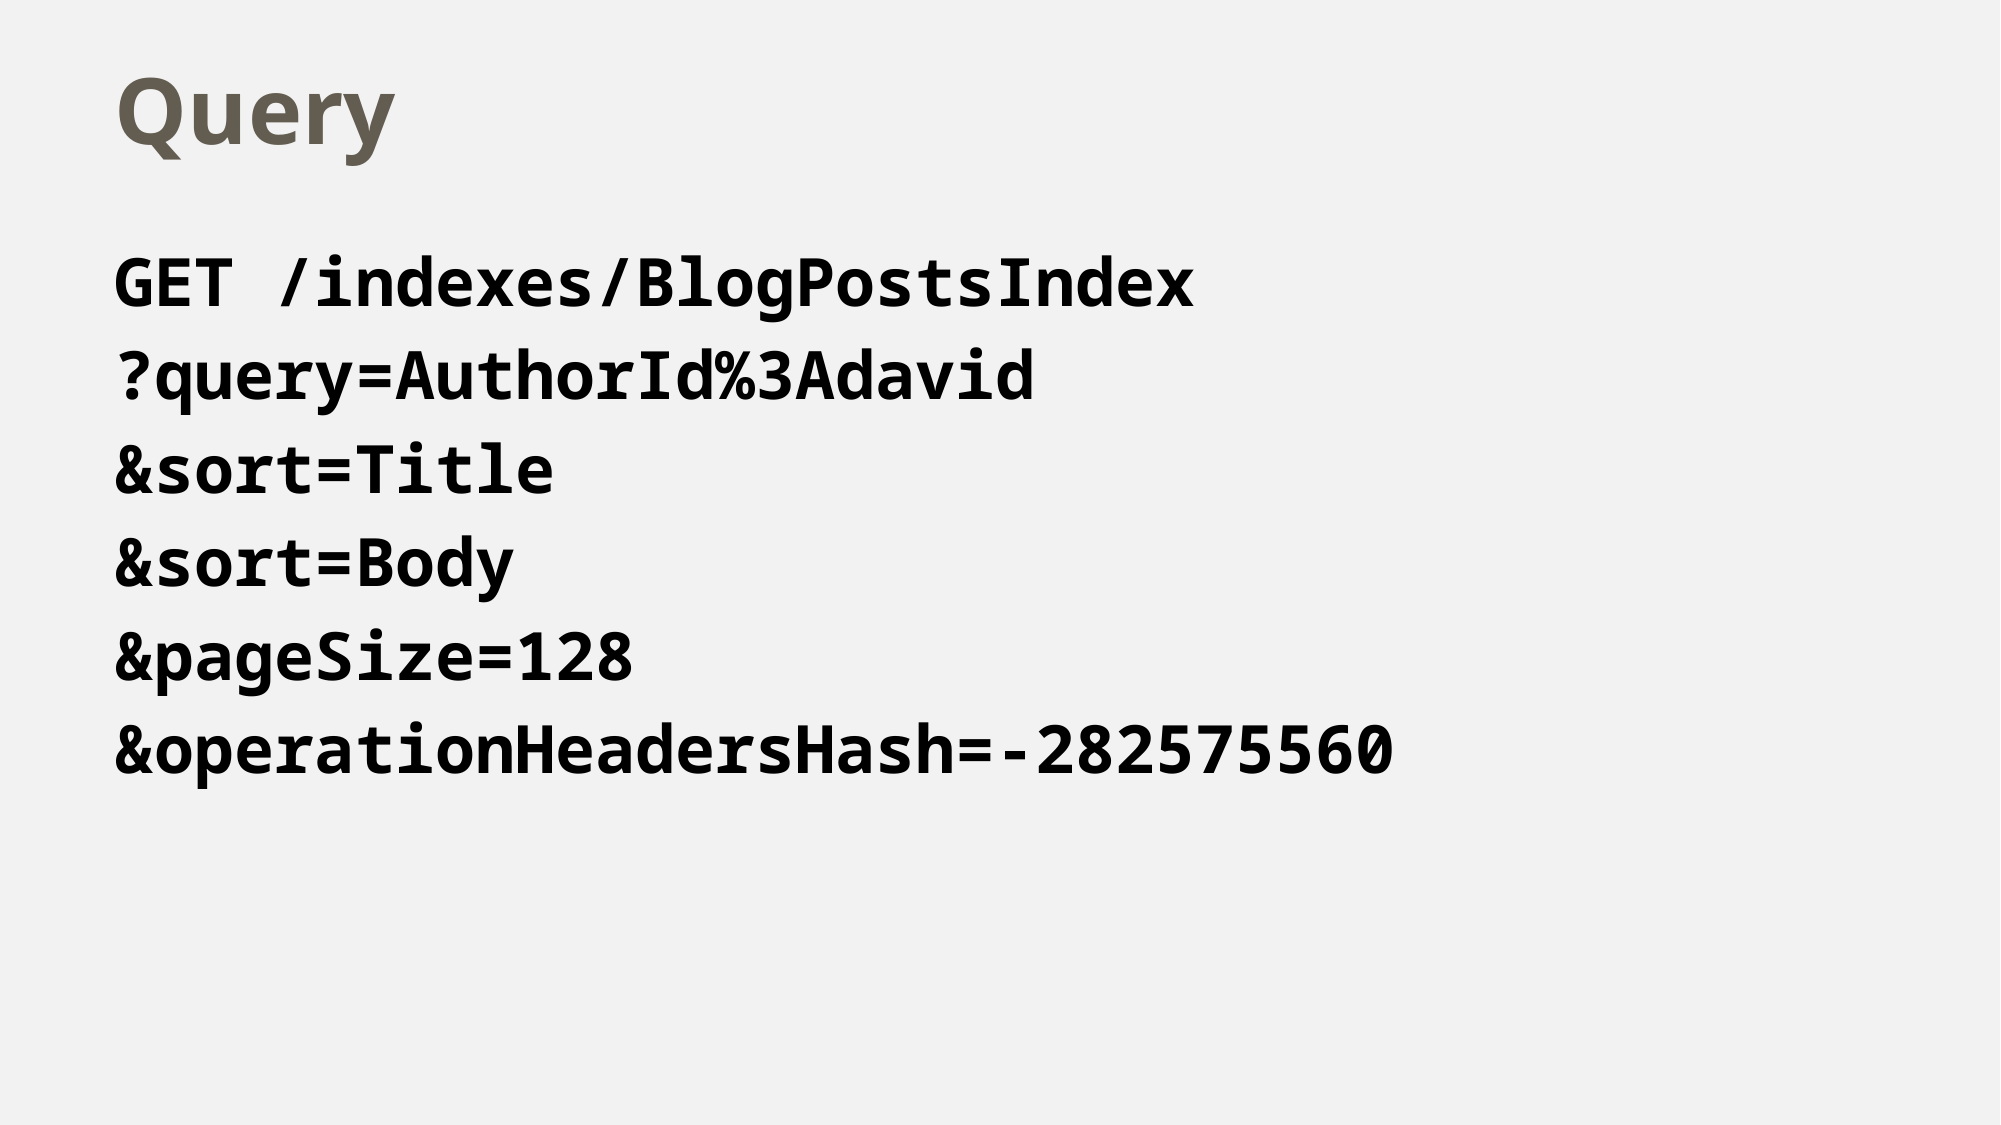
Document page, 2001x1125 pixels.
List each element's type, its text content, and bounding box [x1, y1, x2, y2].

list GET /indexes/BlogPostsIndex ?query=AuthorId%3Adavid &sort=Title &sort=Body &pageSize=128 &operationHeadersHash=-282575560 [99, 232, 1900, 878]
title Query [99, 45, 1900, 232]
